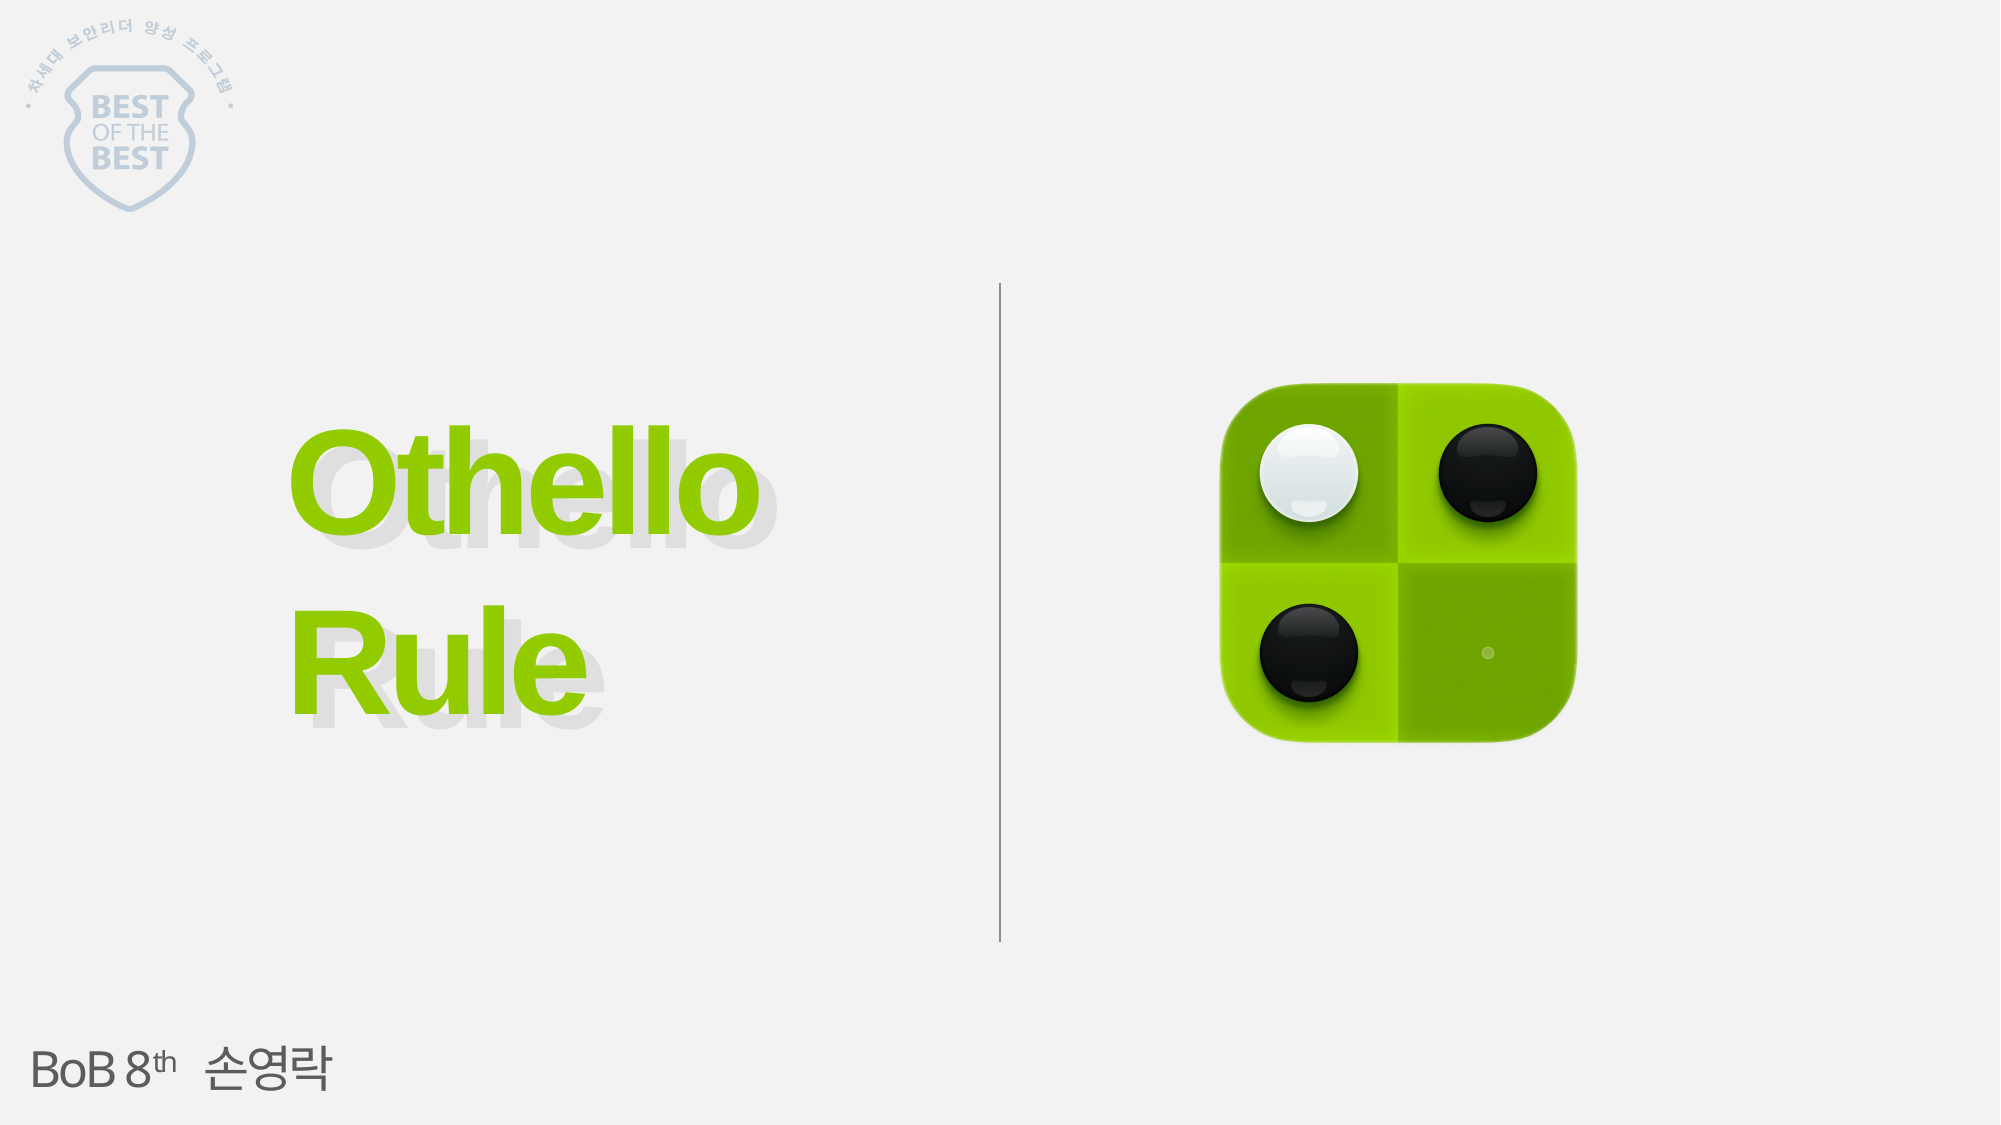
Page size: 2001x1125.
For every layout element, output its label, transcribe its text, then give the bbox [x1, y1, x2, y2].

picture [999, 263, 1797, 862]
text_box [232, 377, 797, 770]
text_box BoB 8th 손영락 [13, 1029, 350, 1105]
picture [26, 19, 233, 212]
